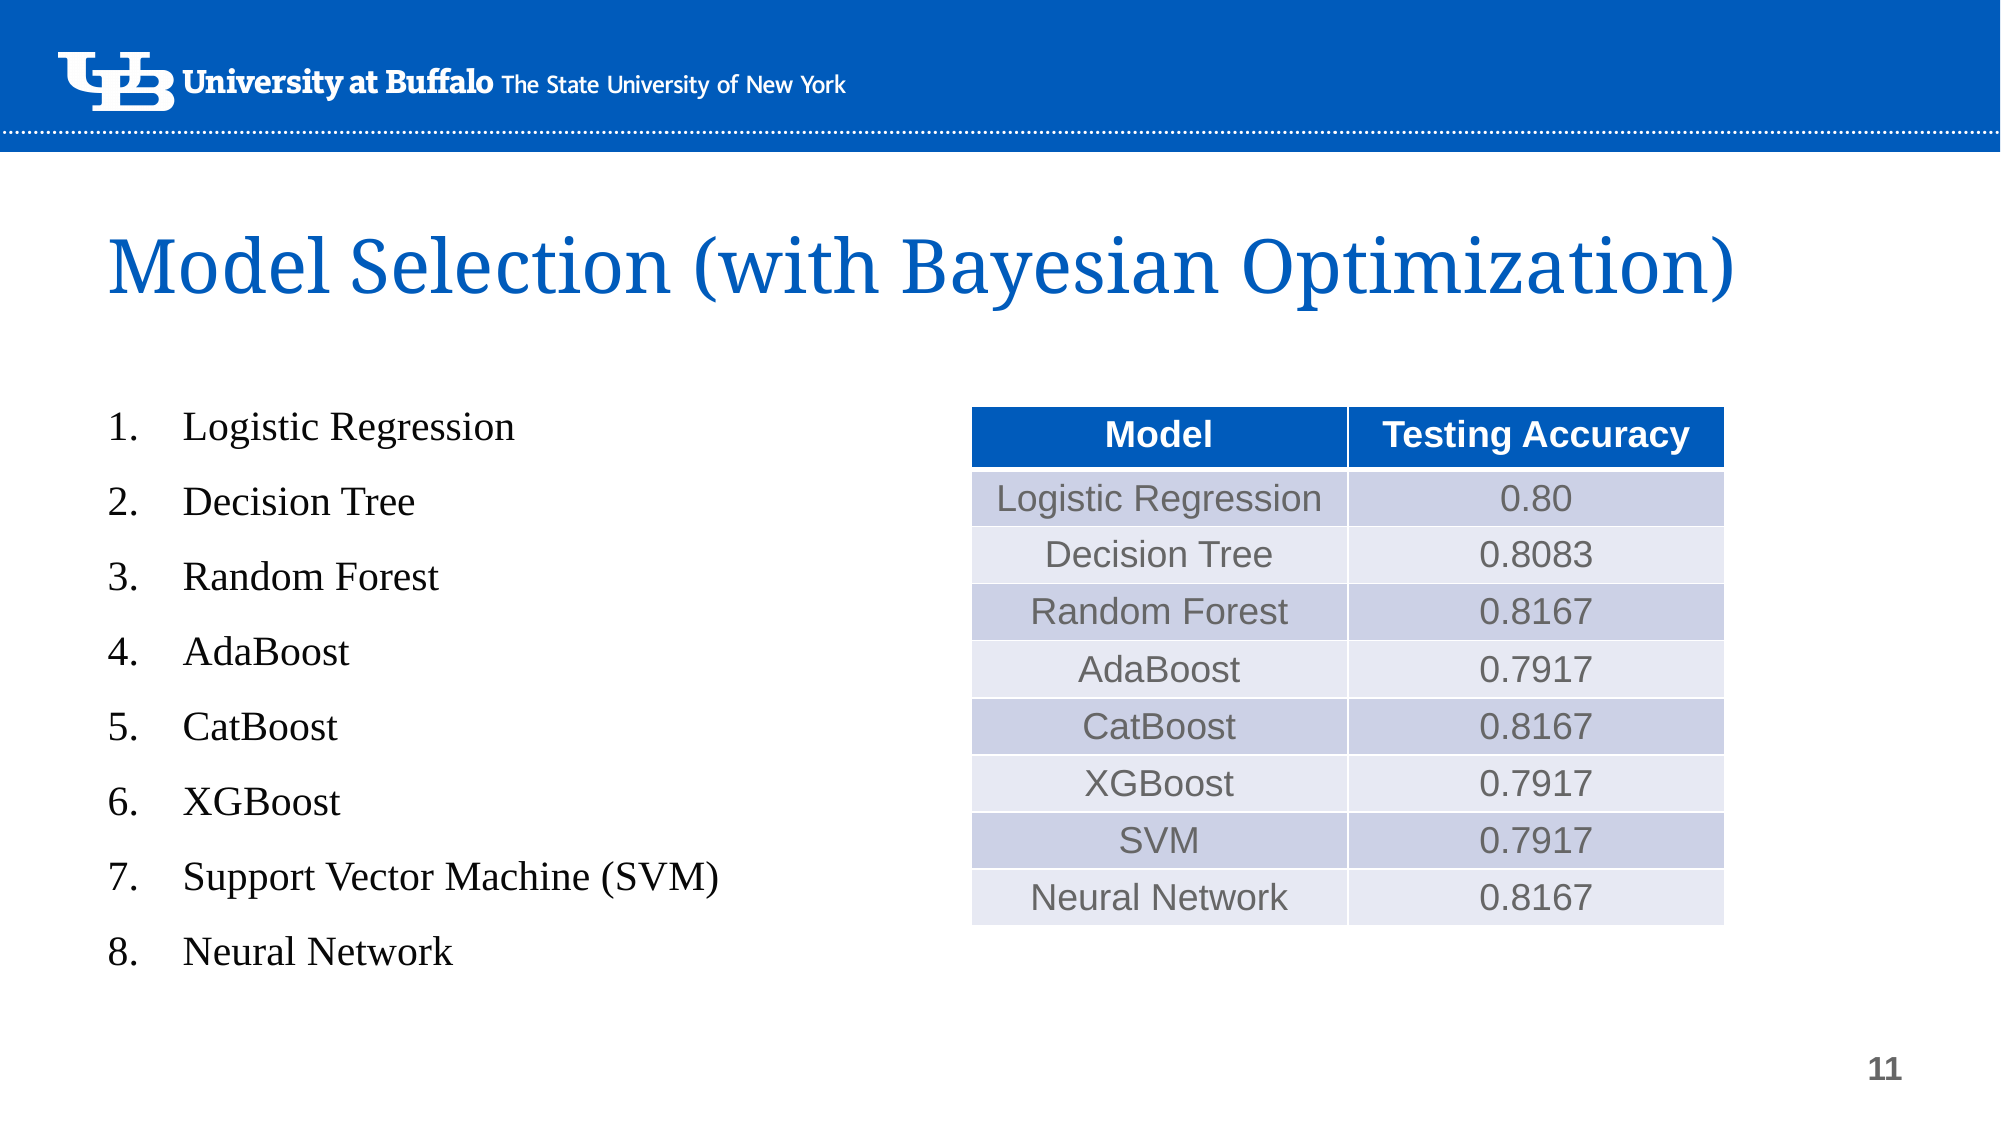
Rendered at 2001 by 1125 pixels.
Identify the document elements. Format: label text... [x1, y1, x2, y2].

table_cell 0.8167 [1349, 584, 1724, 640]
table_cell 0.8167 [1349, 870, 1724, 925]
table_cell 0.7917 [1349, 756, 1724, 811]
table_cell 0.8167 [1349, 699, 1724, 754]
table_cell 0.80 [1349, 472, 1724, 526]
table_cell Neural Network [972, 870, 1347, 925]
table_cell Random Forest [972, 584, 1347, 640]
table_cell 0.7917 [1349, 641, 1724, 697]
table_header Model [972, 407, 1347, 467]
table_cell CatBoost [972, 699, 1347, 754]
text_box Model Selection (with Bayesian Optimization) [93, 221, 1800, 319]
footer 11 [1242, 1036, 1918, 1097]
picture [0, 0, 2001, 1125]
table_cell Logistic Regression [972, 472, 1347, 526]
table_cell 0.8083 [1349, 527, 1724, 583]
table_cell SVM [972, 813, 1347, 868]
table_cell XGBoost [972, 756, 1347, 811]
table_cell AdaBoost [972, 641, 1347, 697]
table_cell 0.7917 [1349, 813, 1724, 868]
text_box Logistic Regression Decision Tree Random Forest AdaBoost CatBoost XGBoost Support Vector Machine (SVM) Neural Network [92, 366, 921, 986]
table_header Testing Accuracy [1349, 407, 1724, 467]
table_cell Decision Tree [972, 527, 1347, 583]
